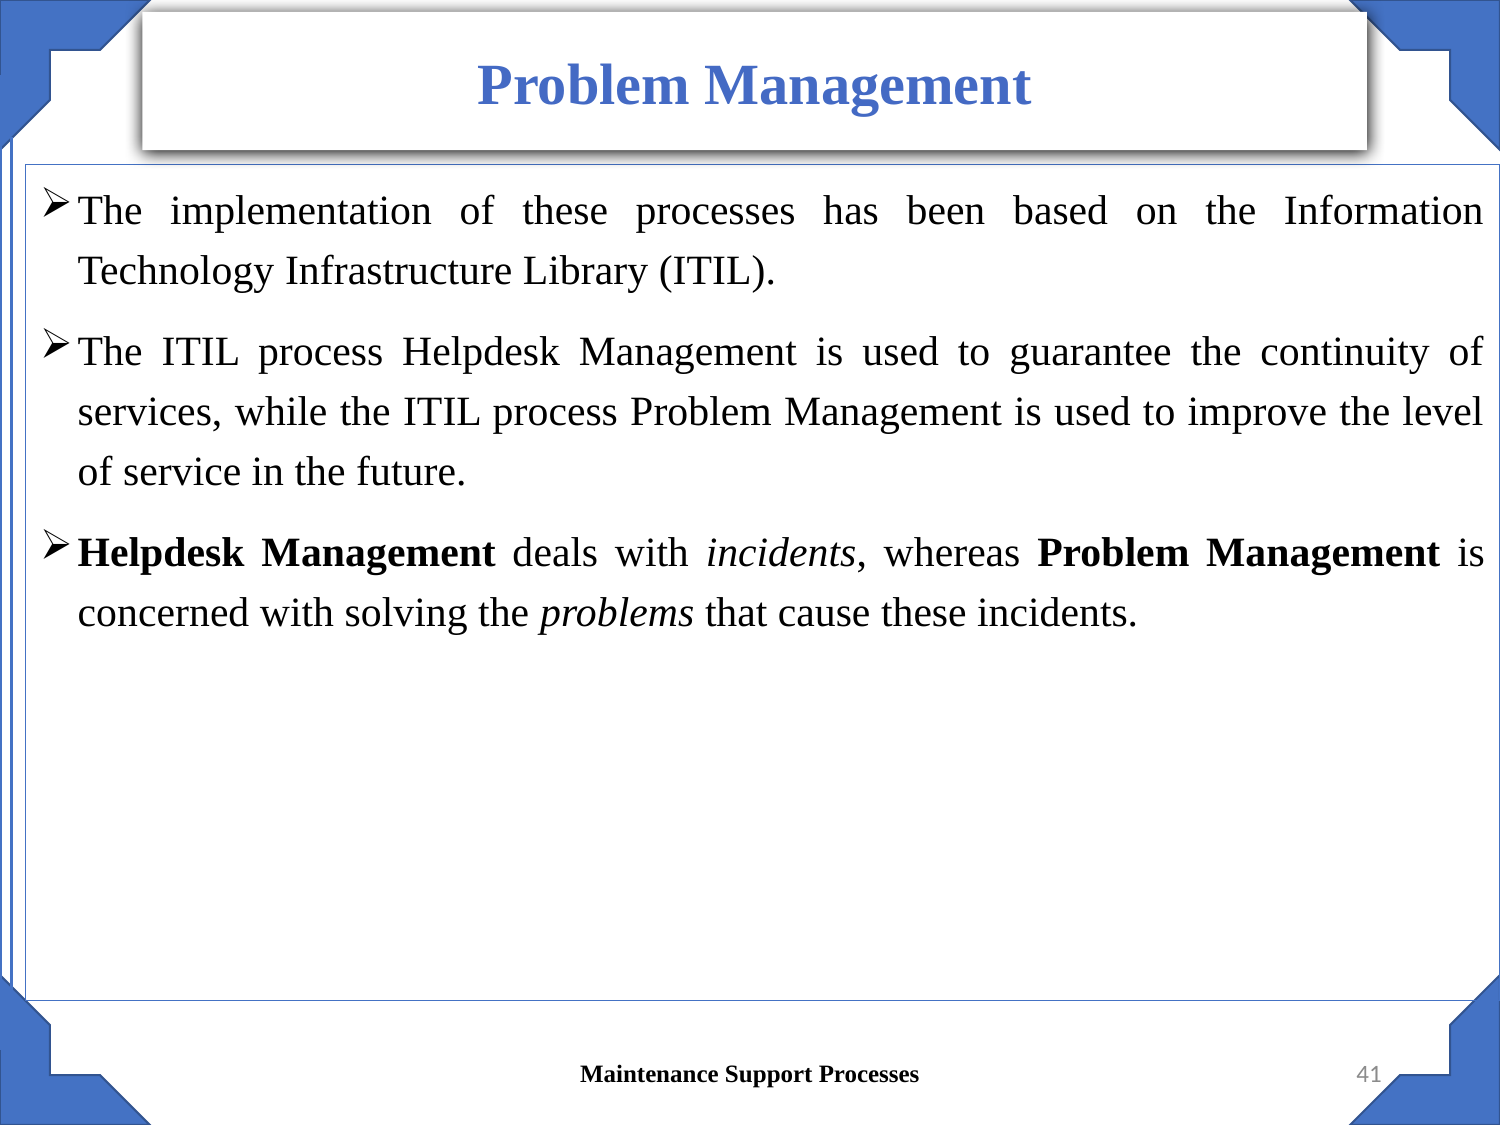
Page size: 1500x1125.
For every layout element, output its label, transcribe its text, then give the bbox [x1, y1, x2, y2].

slide_number 41 [1059, 1042, 1397, 1103]
list The implementation of these processes has been based on the Information Technology Infrastructure Library (ITIL). The ITIL process Helpdesk Management is used to guarantee the continuity of services, while the ITIL process Problem Management is used to improve the level of service in the future. Helpdesk Management deals with incidents, whereas Problem Management is concerned with solving the problems that cause these incidents. [25, 164, 1500, 1001]
text_box Problem Management [141, 11, 1368, 151]
footer Maintenance Support Processes [496, 1042, 1004, 1103]
